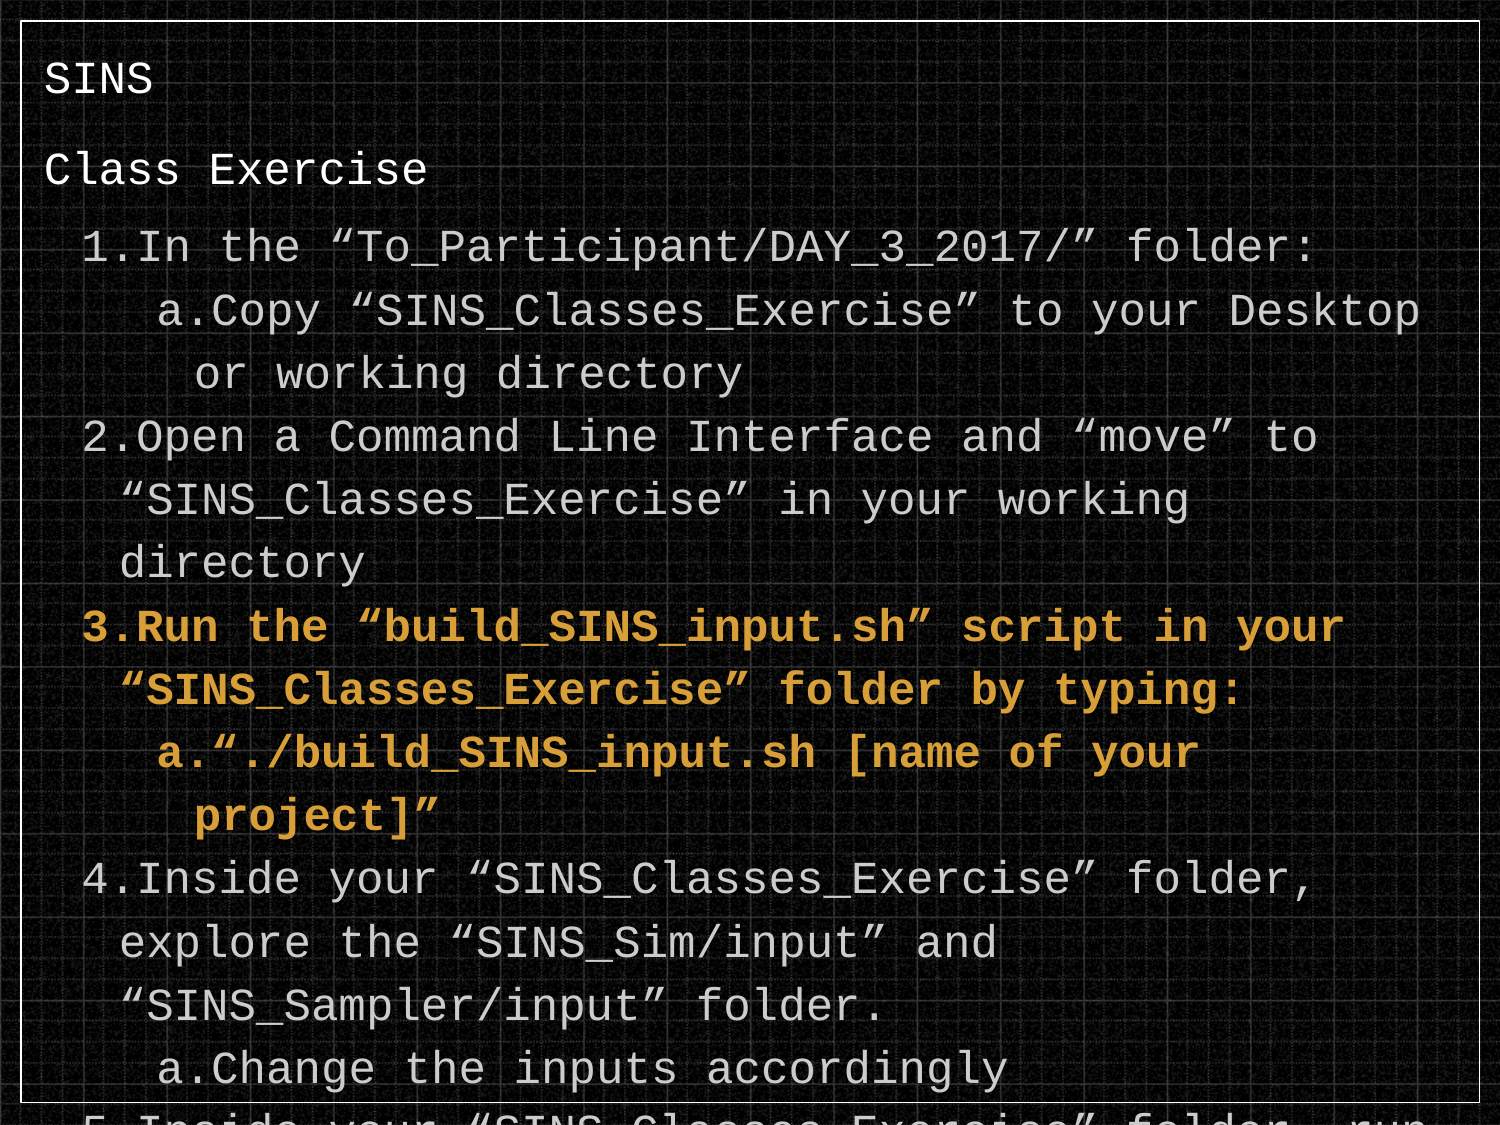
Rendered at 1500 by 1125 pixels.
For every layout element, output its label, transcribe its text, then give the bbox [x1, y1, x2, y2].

title In the “To_Participant/DAY_3_2017/” folder: Copy “SINS_Classes_Exercise” to your Desktop or working directory Open a Command Line Interface and “move” to “SINS_Classes_Exercise” in your working directory Run the “build_SINS_input.sh” script in your “SINS_Classes_Exercise” folder by typing: “./build_SINS_input.sh [name of your project]” Inside your “SINS_Classes_Exercise” folder, explore the “SINS_Sim/input” and “SINS_Sampler/input” folder. Change the inputs accordingly Inside your “SINS_Classes_Exercise” folder, run the “run_SINS_pipeline.sh” script [28, 192, 1472, 1105]
picture [0, 0, 1500, 1125]
title SINS [28, 33, 1472, 123]
title Class Exercise [28, 123, 1472, 192]
